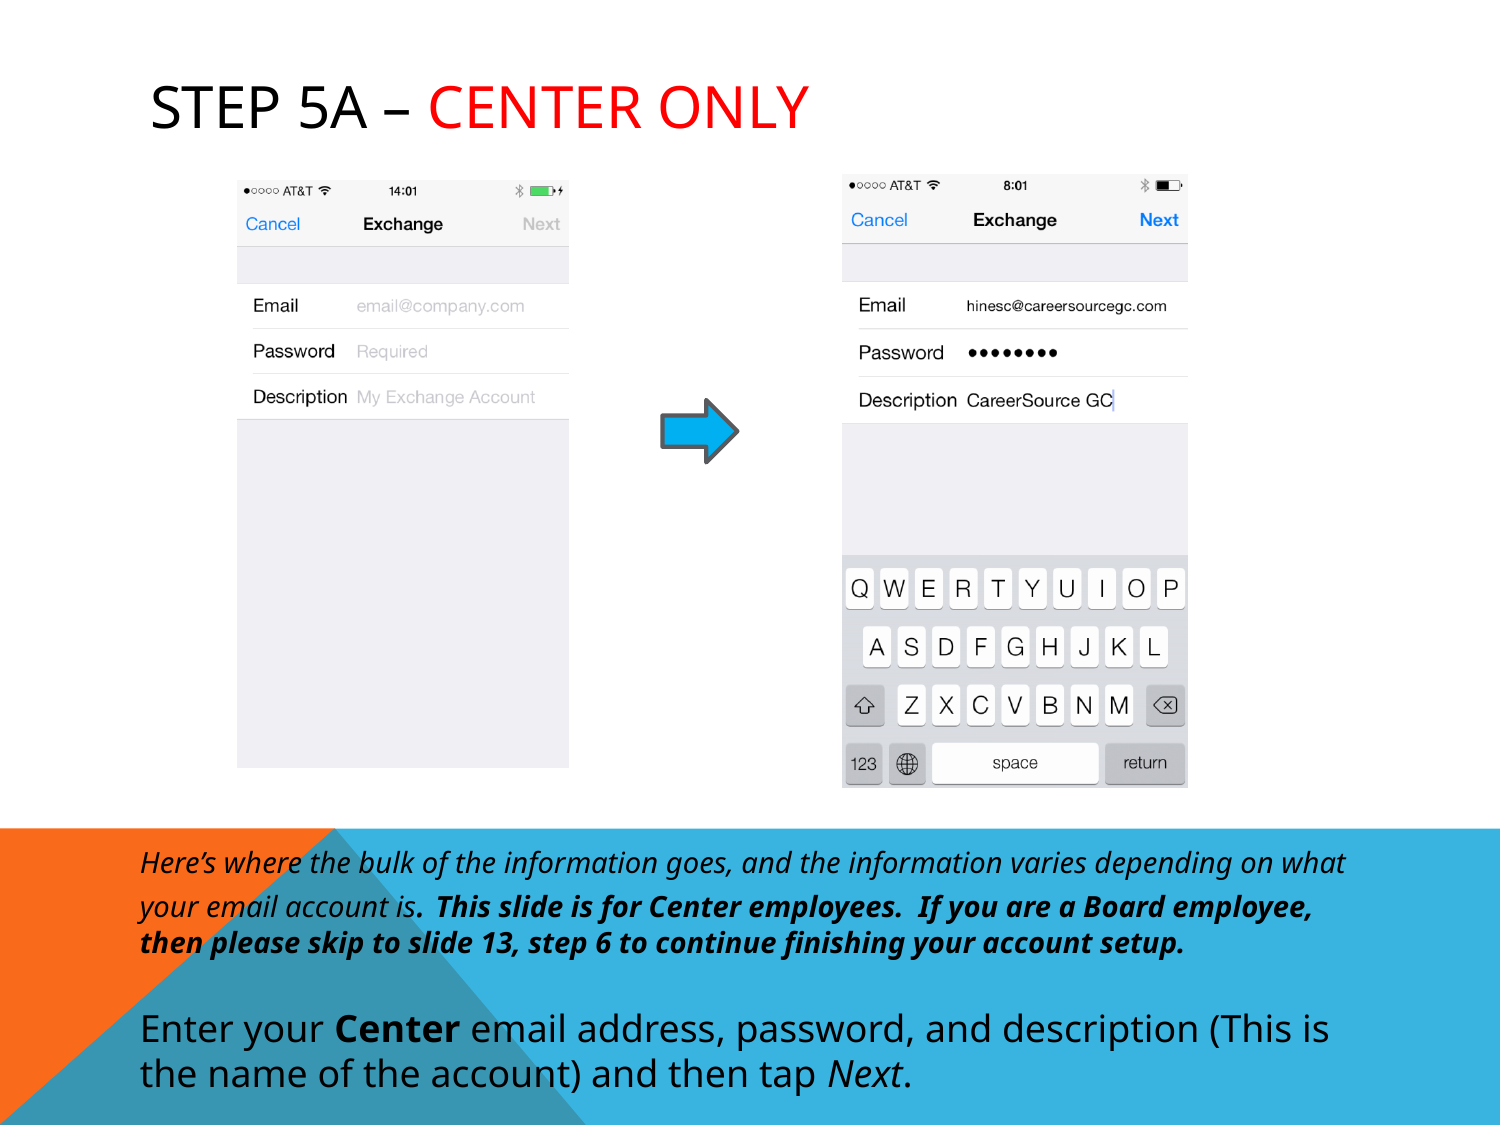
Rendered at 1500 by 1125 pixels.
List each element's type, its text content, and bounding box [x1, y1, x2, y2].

text_box Here’s where the bulk of the information goes, and the information varies depending on what your email account is. This slide is for Center employees. If you are a Board employee, then please skip to slide 13, step 6 to continue finishing your account setup. Enter your Center email address, password, and description (This is the name of the account) and then tap Next. [125, 837, 1375, 1125]
text_box [660, 397, 740, 465]
picture [842, 174, 1188, 788]
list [237, 180, 569, 768]
title Step 5A – CENTER ONLY [135, 60, 1369, 150]
